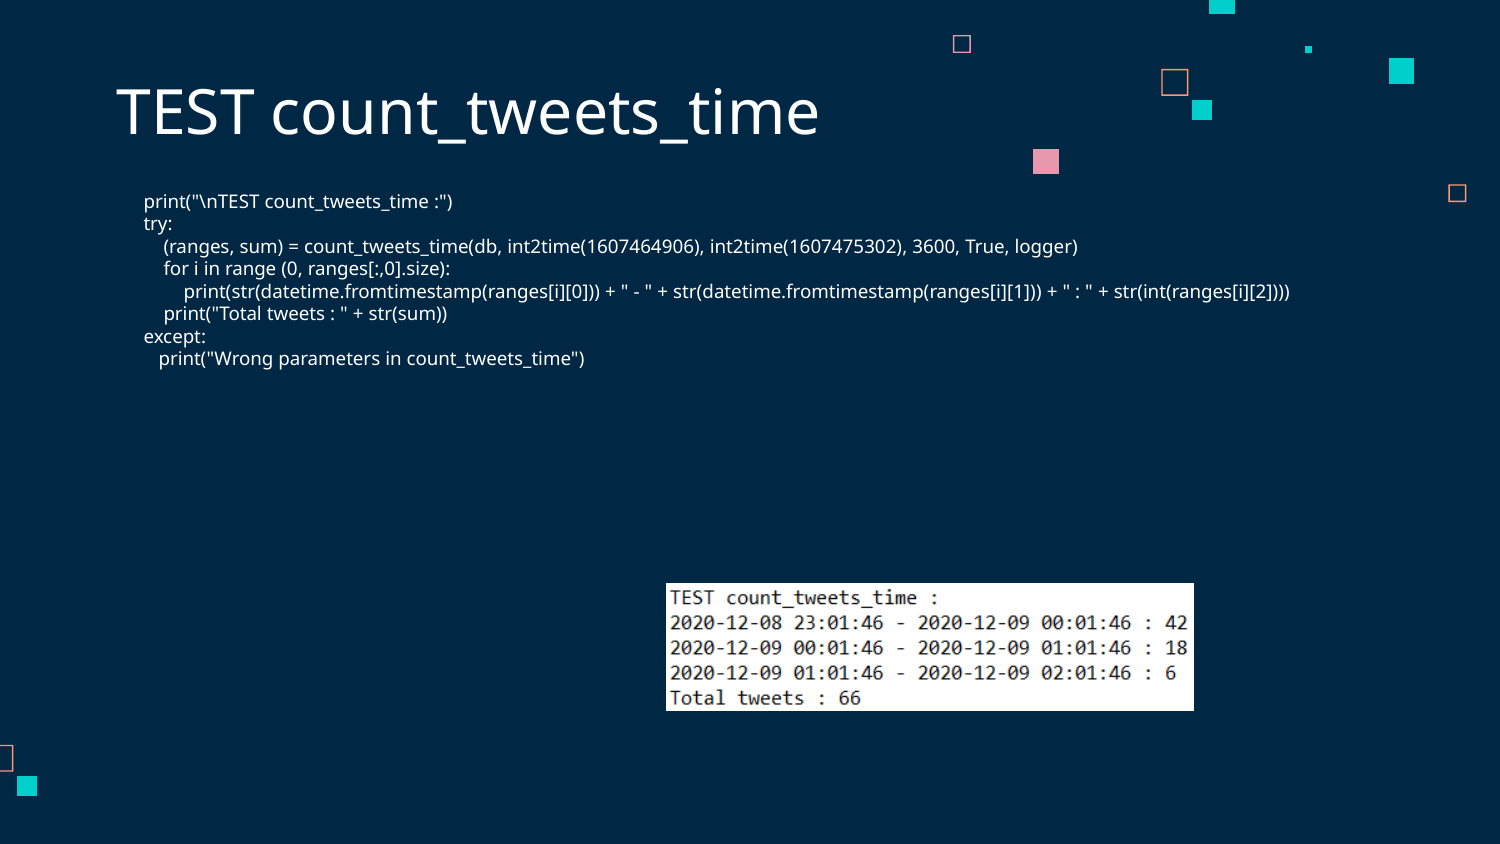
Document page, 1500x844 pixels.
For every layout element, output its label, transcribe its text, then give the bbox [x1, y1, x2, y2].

list print("\nTEST count_tweets_time :") try: (ranges, sum) = count_tweets_time(db, int2time(1607464906), int2time(1607475302), 3600, True, logger) for i in range (0, ranges[:,0].size): print(str(datetime.fromtimestamp(ranges[i][0])) + " - " + str(datetime.fromtimestamp(ranges[i][1])) + " : " + str(int(ranges[i][2]))) print("Total tweets : " + str(sum)) except: print("Wrong parameters in count_tweets_time") [101, 174, 1392, 796]
picture [665, 582, 1194, 711]
title TEST count_tweets_time [101, 67, 983, 163]
